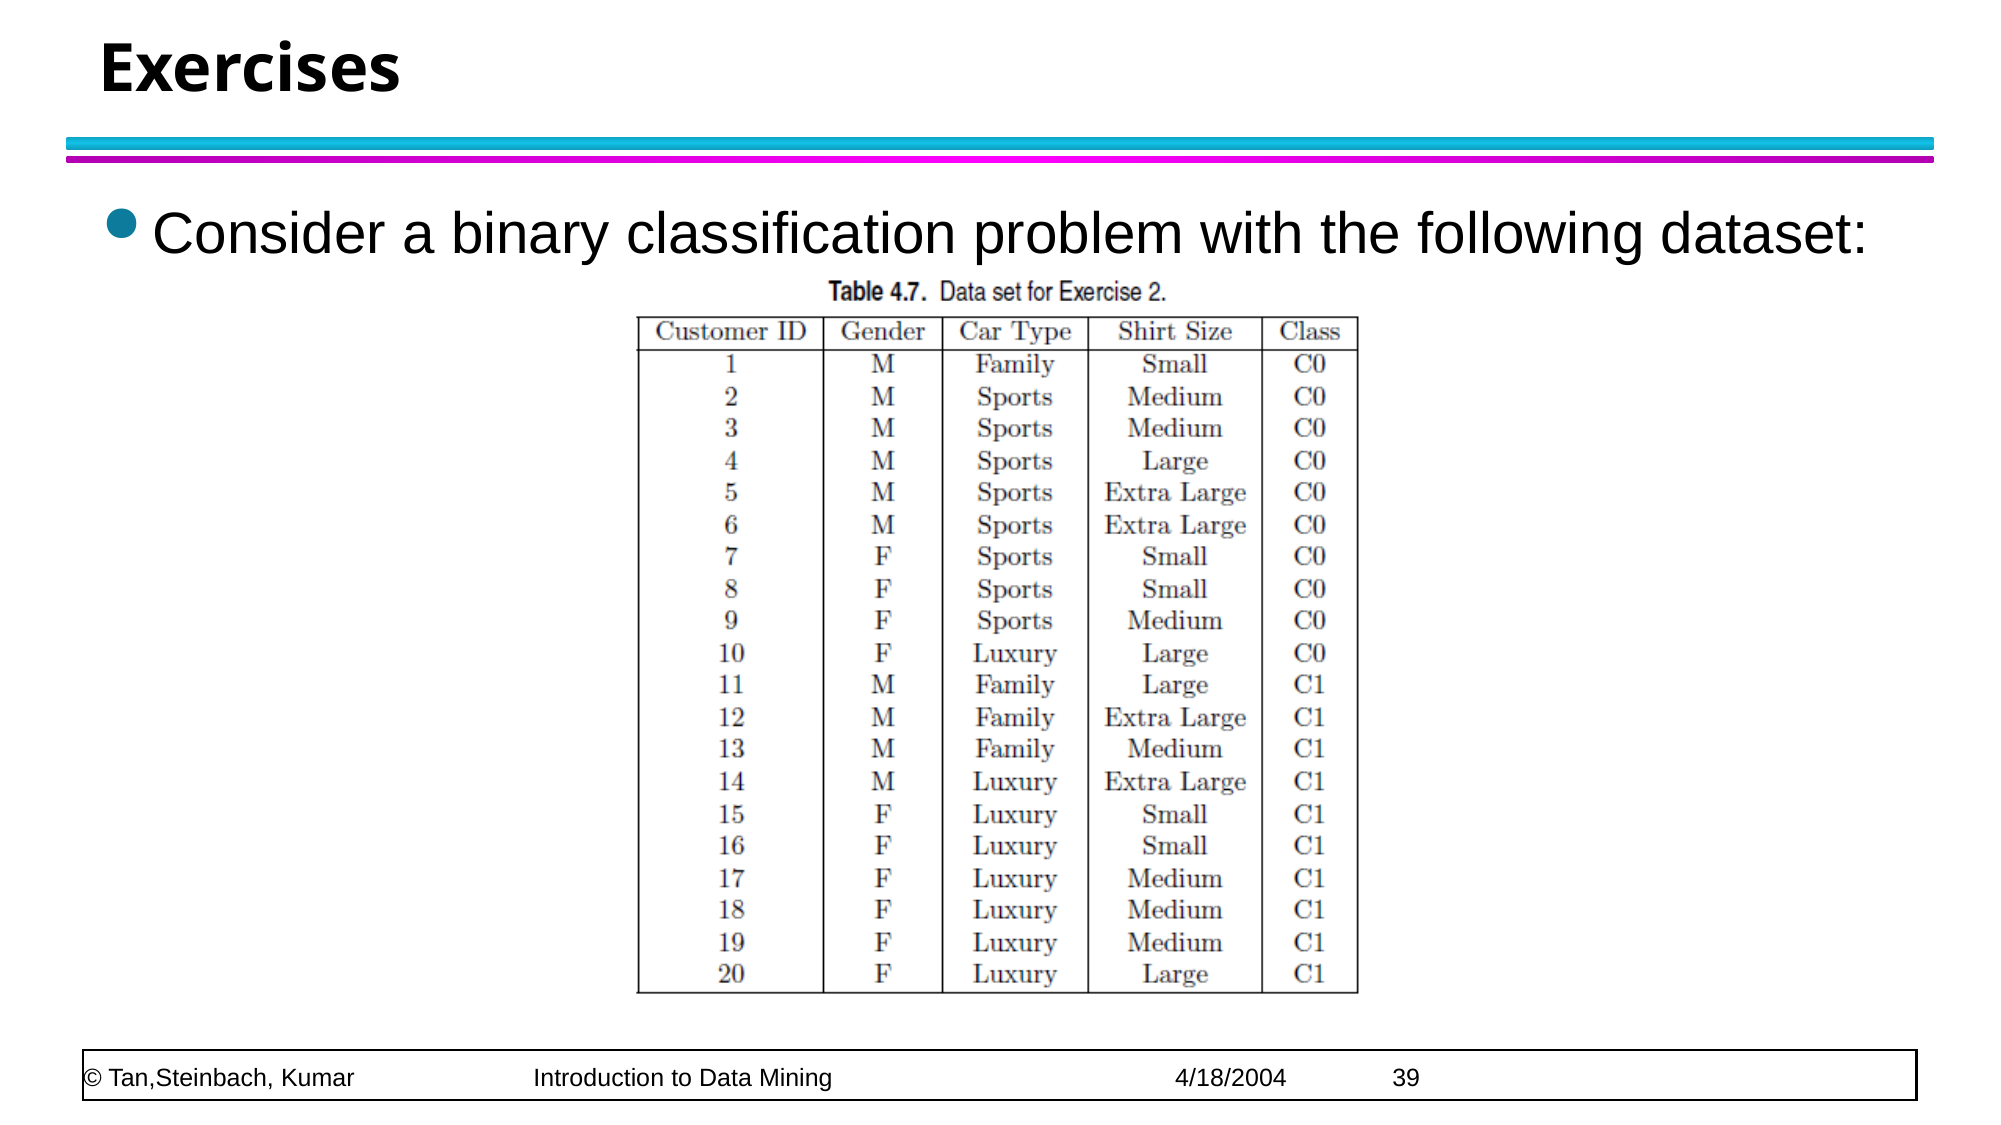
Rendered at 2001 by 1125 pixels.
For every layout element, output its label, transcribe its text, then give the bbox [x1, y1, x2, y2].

list Consider a binary classification problem with the following dataset: [89, 187, 1910, 1038]
title Exercises [83, 24, 1895, 113]
picture [635, 276, 1365, 997]
